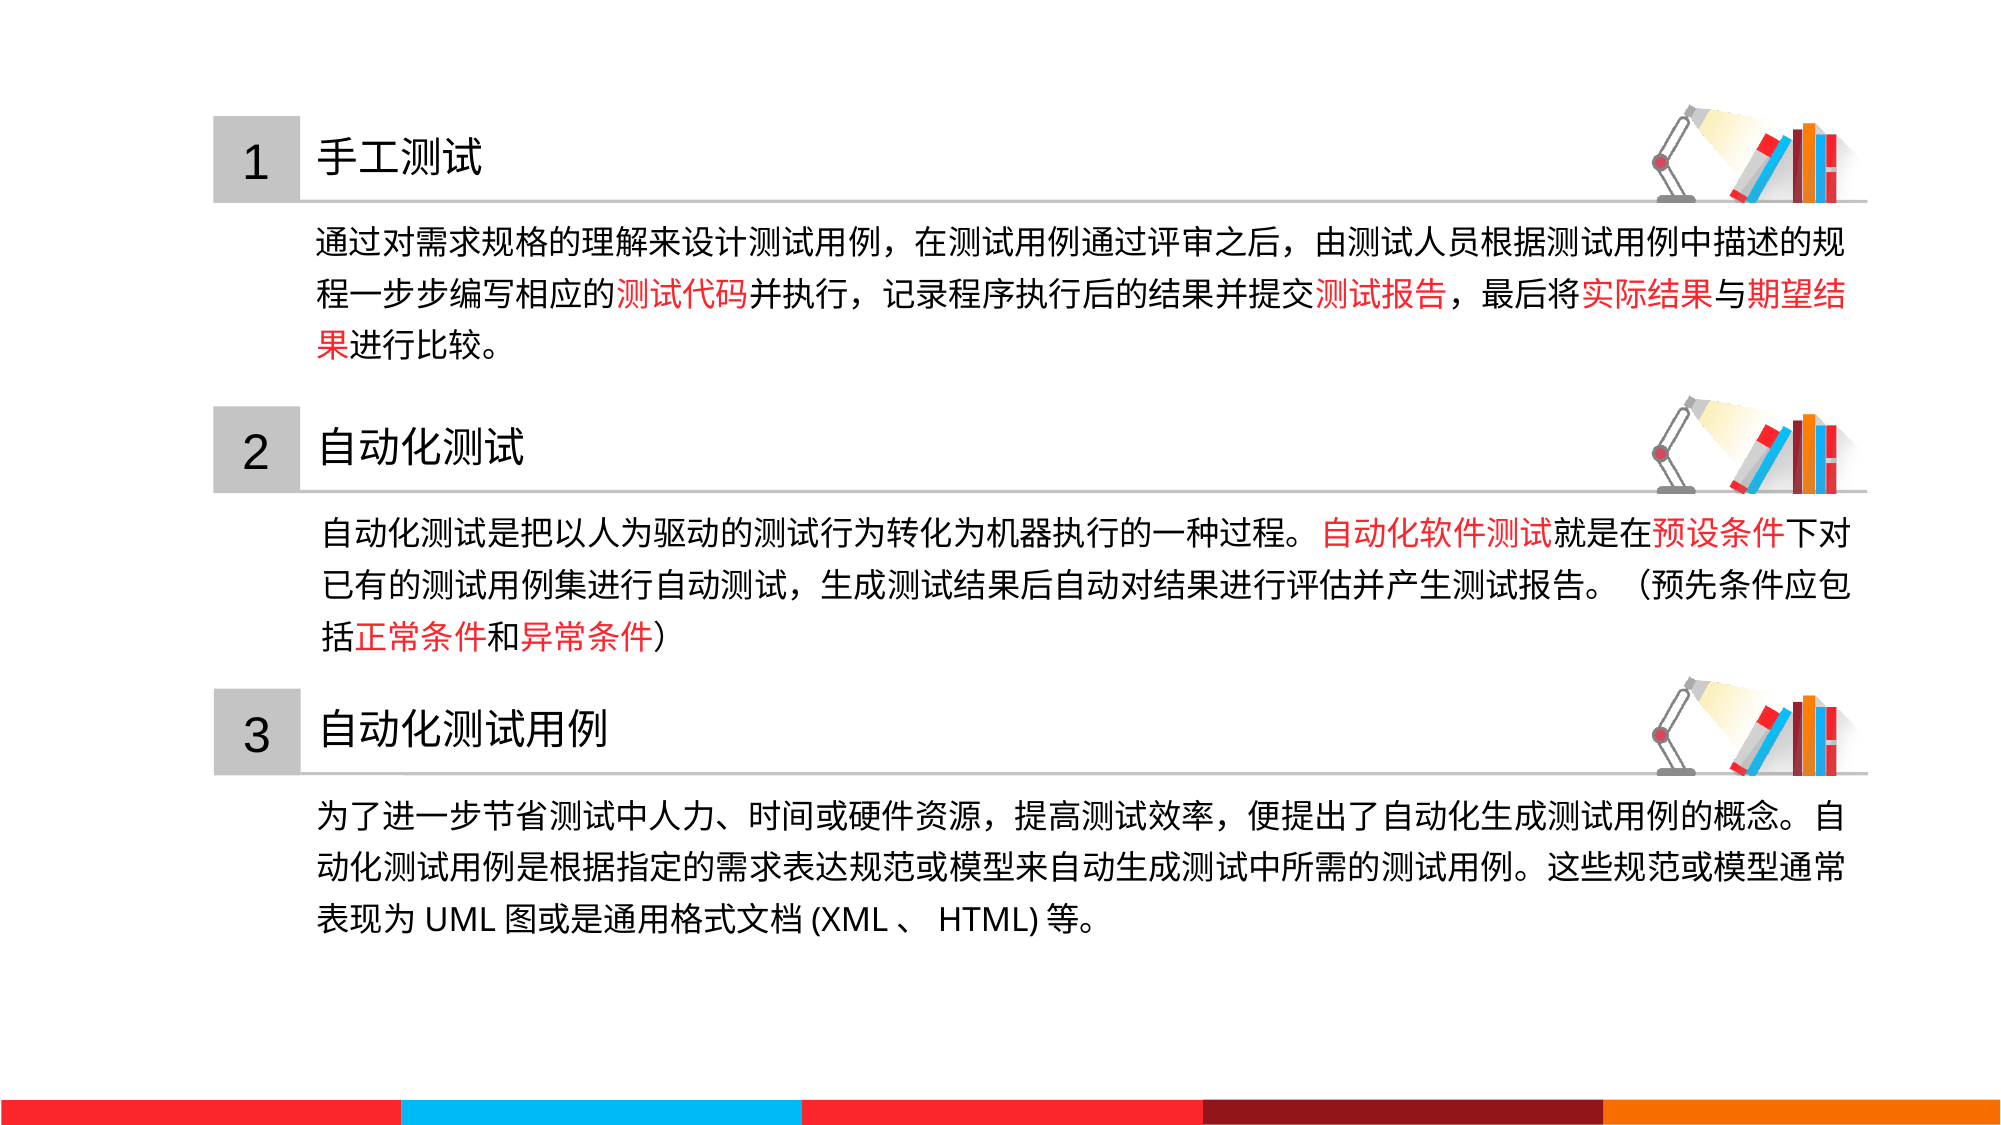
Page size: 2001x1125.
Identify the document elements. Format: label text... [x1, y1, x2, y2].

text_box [213, 676, 1868, 776]
text_box 为了进一步节省测试中人力、时间或硬件资源，提高测试效率，便提出了自动化生成测试用例的概念。自动化测试用例是根据指定的需求表达规范或模型来自动生成测试中所需的测试用例。这些规范或模型通常表现为UML图或是通用格式文档(XML、HTML)等。 [301, 776, 1863, 954]
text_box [213, 104, 1868, 203]
text_box 通过对需求规格的理解来设计测试用例，在测试用例通过评审之后，由测试人员根据测试用例中描述的规程一步步编写相应的测试代码并执行，记录程序执行后的结果并提交测试报告，最后将实际结果与期望结果进行比较。 [300, 203, 1863, 386]
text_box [213, 395, 1868, 494]
text_box 自动化测试是把以人为驱动的测试行为转化为机器执行的一种过程。自动化软件测试就是在预设条件下对已有的测试用例集进行自动测试，生成测试结果后自动对结果进行评估并产生测试报告。（预先条件应包括正常条件和异常条件） [305, 494, 1868, 622]
